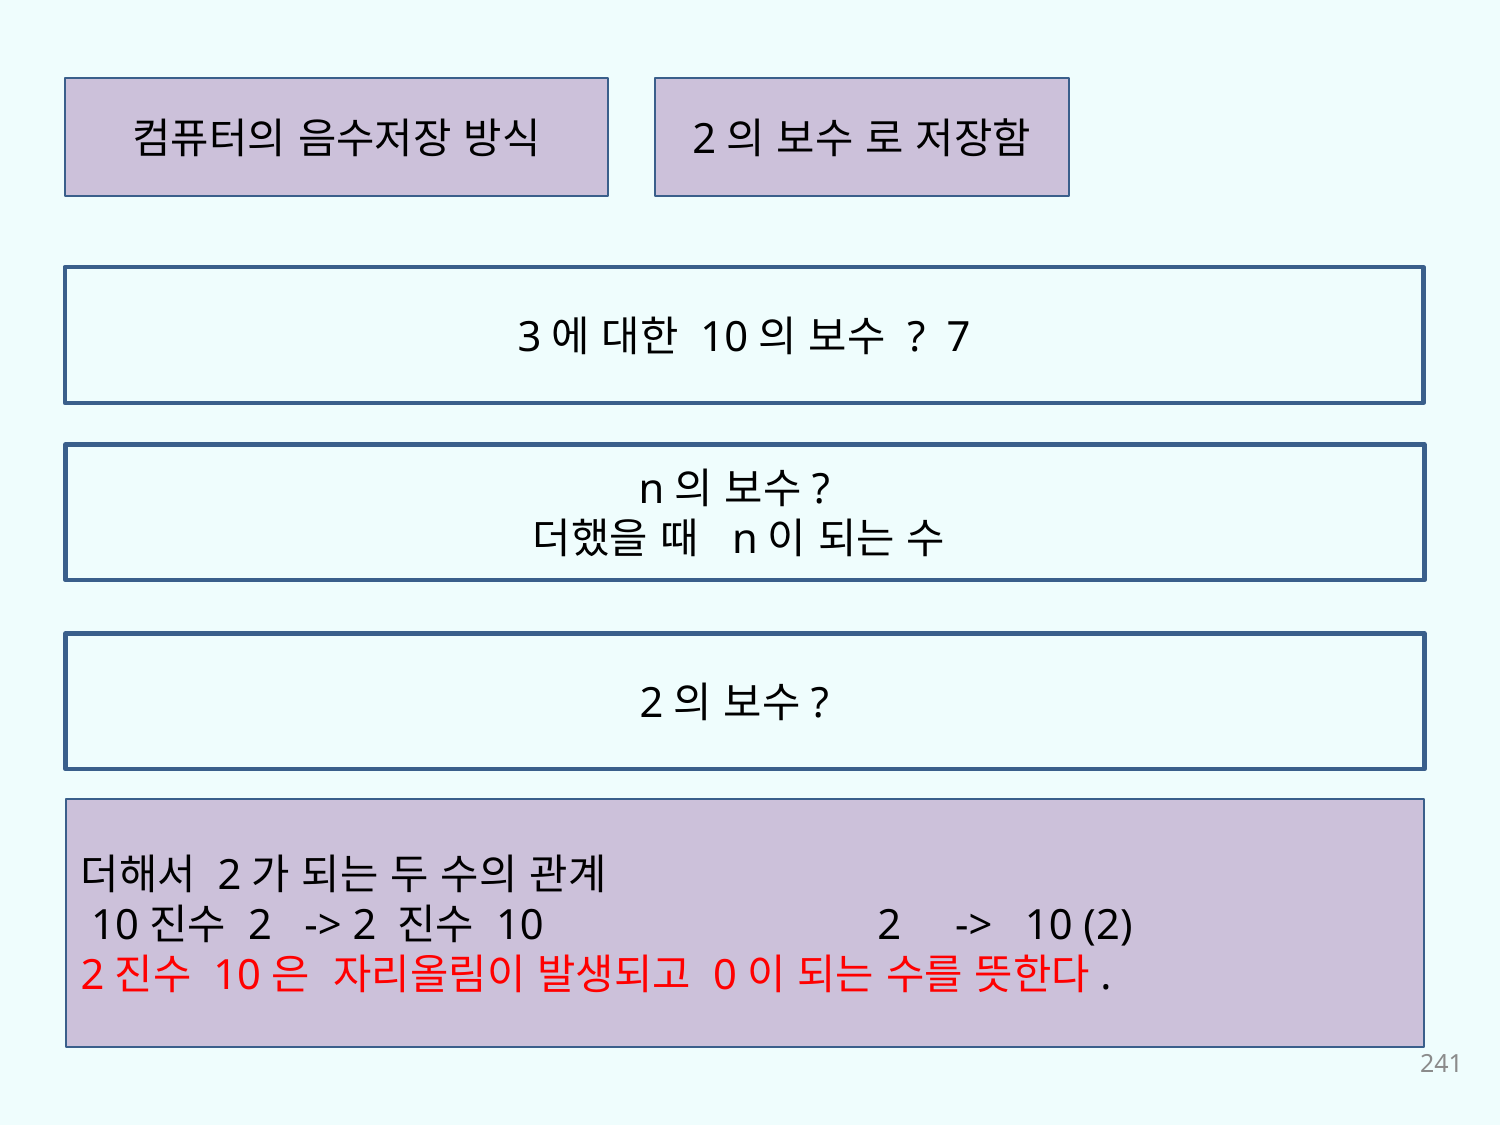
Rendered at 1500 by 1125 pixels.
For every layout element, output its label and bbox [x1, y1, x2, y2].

text_box [64, 442, 1426, 582]
text_box [63, 265, 1425, 405]
text_box [653, 76, 1071, 198]
slide_number [1128, 1035, 1478, 1095]
text_box [64, 631, 1426, 771]
text_box [64, 797, 1426, 1049]
text_box [63, 76, 610, 198]
